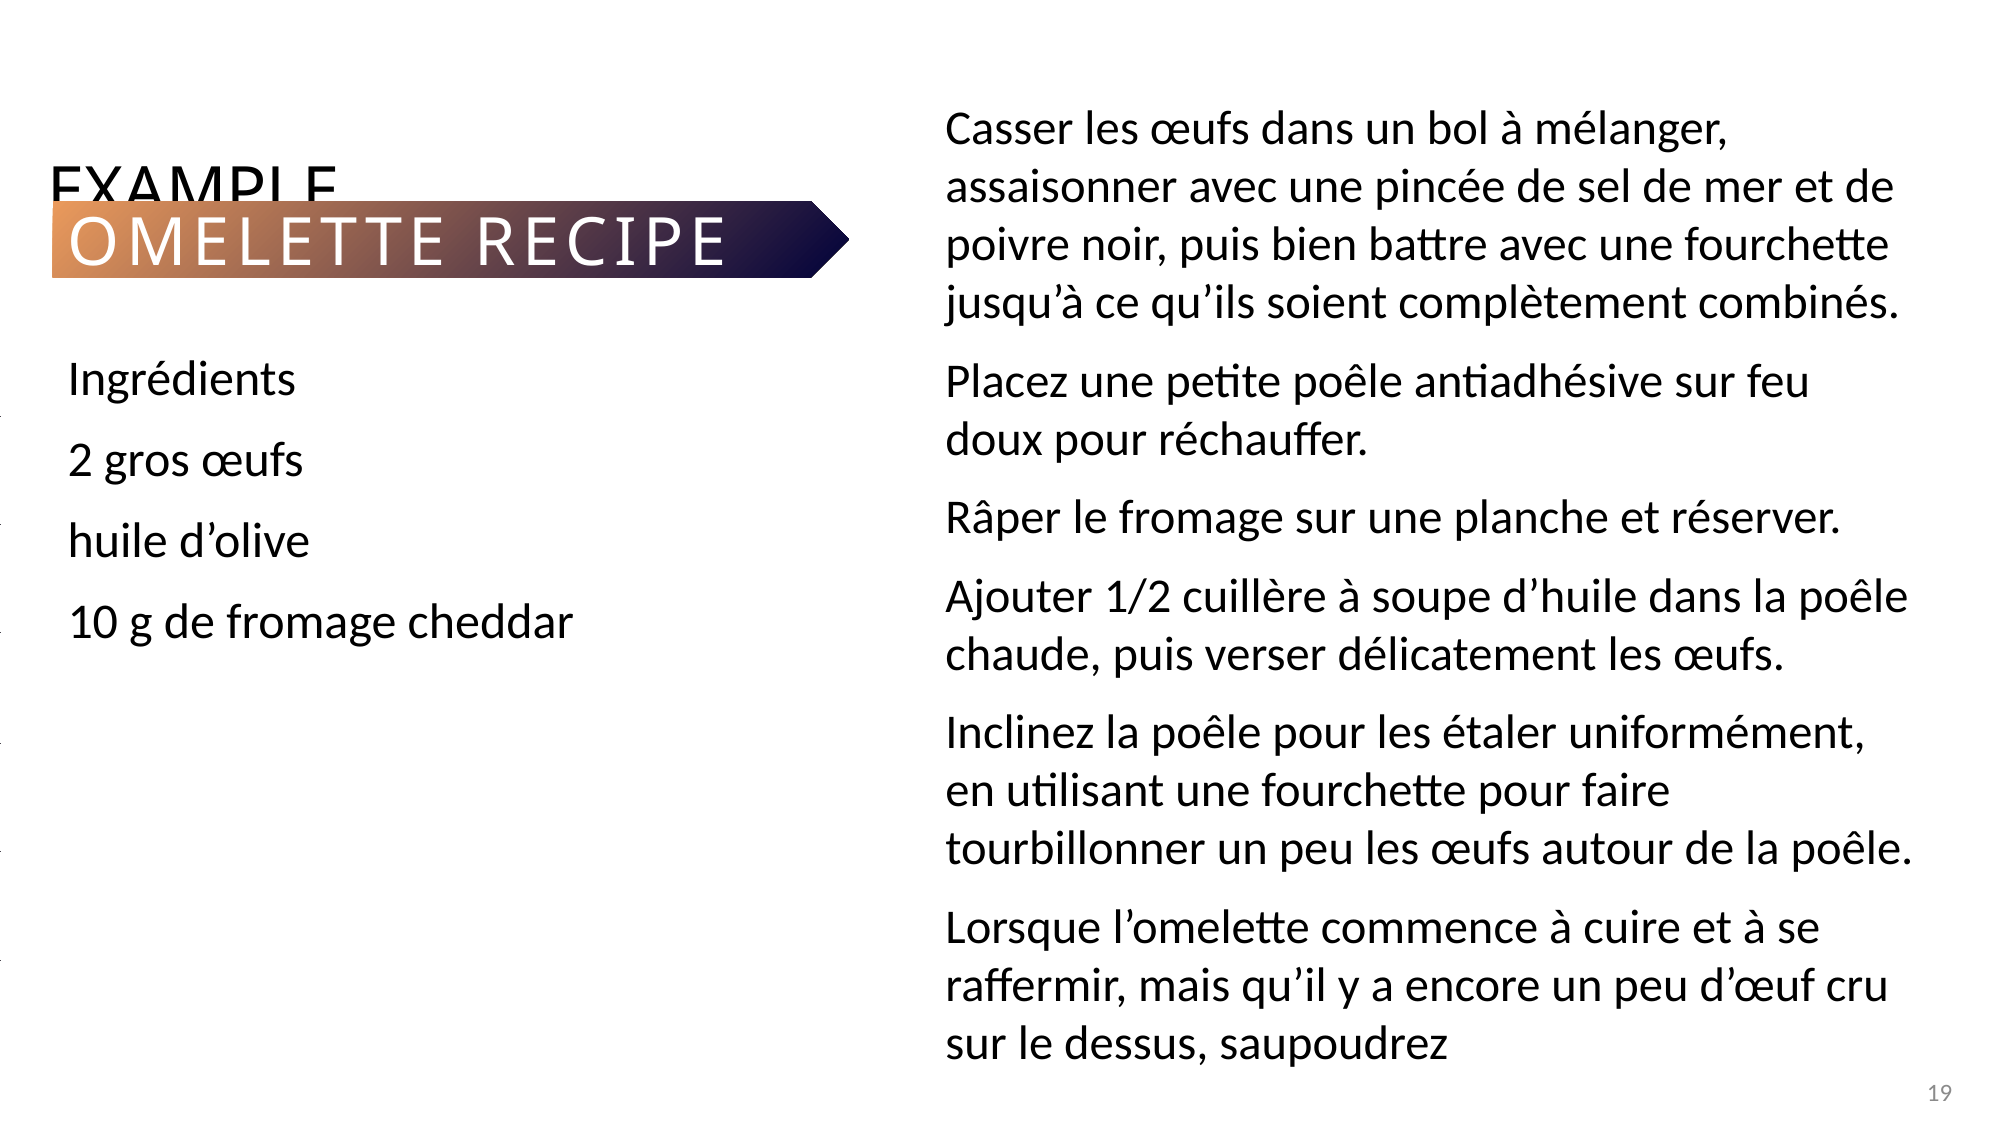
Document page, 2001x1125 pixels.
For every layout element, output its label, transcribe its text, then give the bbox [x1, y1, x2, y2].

text_box Example [32, 100, 930, 246]
text_box OMELETTE RECIPE [52, 201, 849, 278]
slide_number 19 [1931, 1061, 1968, 1121]
text_box Casser les œufs dans un bol à mélanger, assaisonner avec une pincée de sel de mer et de poivre noir, puis bien battre avec une fourchette jusqu’à ce qu’ils soient complètement combinés. Placez une petite poêle antiadhésive sur feu doux pour réchauffer. Râper le fromage sur une planche et réserver. Ajouter 1/2 cuillère à soupe d’huile dans la poêle chaude, puis verser délicatement les œufs. Inclinez la poêle pour les étaler uniformément, en utilisant une fourchette pour faire tourbillonner un peu les œufs autour de la poêle. Lorsque l’omelette commence à cuire et à se raffermir, mais qu’il y a encore un peu d’œuf cru sur le dessus, saupoudrez [930, 88, 1931, 1121]
text_box Ingrédients 2 gros œufs huile d’olive 10 g de fromage cheddar [52, 338, 930, 732]
